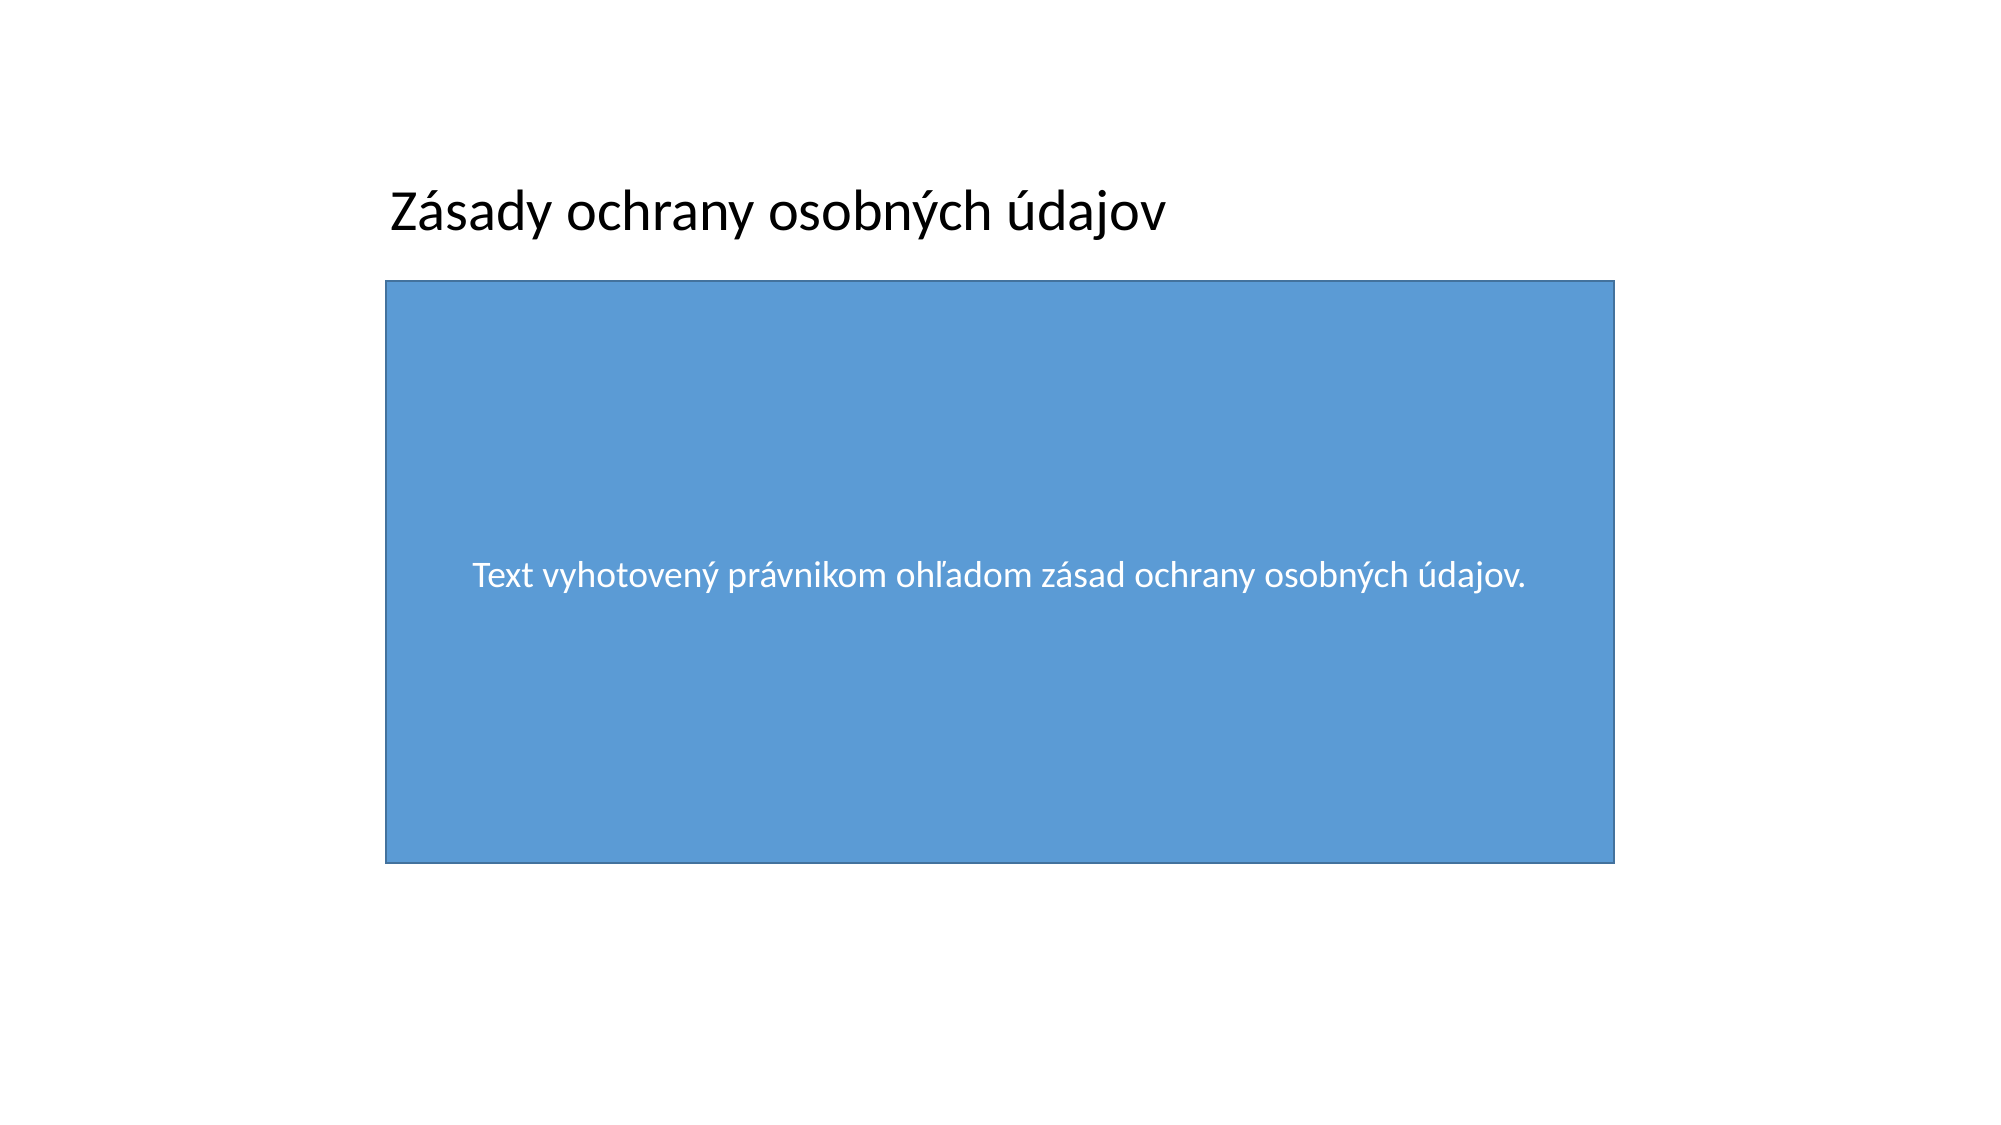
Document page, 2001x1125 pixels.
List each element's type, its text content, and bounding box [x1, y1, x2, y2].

text_box Zásady ochrany osobných údajov [375, 164, 1266, 250]
text_box Text vyhotovený právnikom ohľadom zásad ochrany osobných údajov. [385, 280, 1615, 864]
